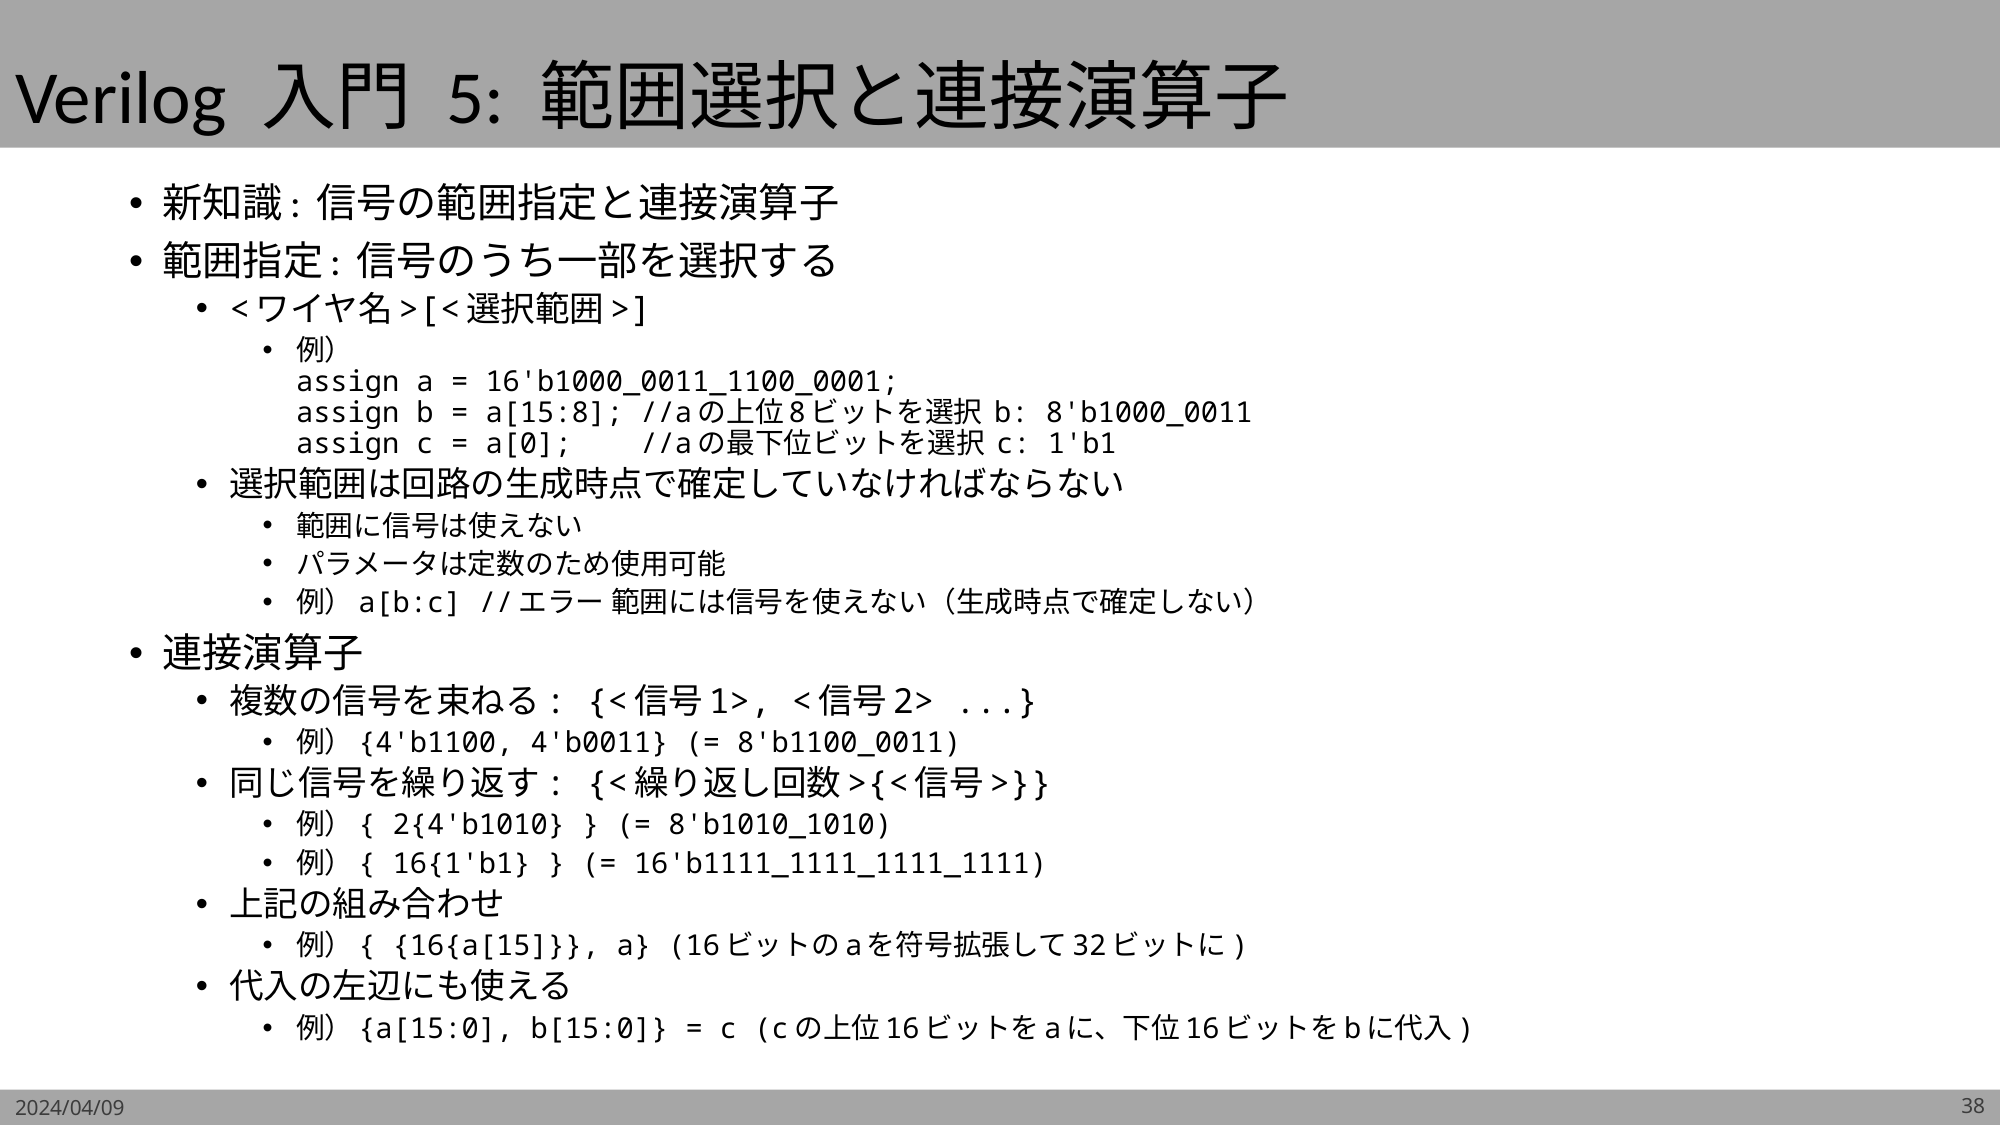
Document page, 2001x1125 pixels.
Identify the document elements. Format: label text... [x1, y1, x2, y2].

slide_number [0, 1089, 237, 1125]
title Verilog 入門 5: 範囲選択と連接演算子 [0, 0, 2000, 148]
slide_number 38 [1763, 1089, 2000, 1125]
list 新知識: 信号の範囲指定と連接演算子 範囲指定: 信号のうち一部を選択する <ワイヤ名>[<選択範囲>] 例） assign a = 16'b1000_0011_1100_0001; assign b = a[15:8]; //aの上位8ビットを選択 b: 8'b1000_0011 assign c = a[0]; //aの最下位ビットを選択 c: 1'b1 選択範囲は回路の生成時点で確定していなければならない 範囲に信号は使えない パラメータは定数のため使用可能 例）a[b:c] //エラー 範囲には信号を使えない（生成時点で確定しない） 連接演算子 複数の信号を束ねる: {<信号1>, <信号2> ...} 例）{4'b1100, 4'b0011} (= 8'b1100_0011) 同じ信号を繰り返す: {<繰り返し回数>{<信号>}} 例）{ 2{4'b1010} } (= 8'b1010_1010) 例）{ 16{1'b1} } (= 16'b1111_1111_1111_1111) 上記の組み合わせ 例）{ {16{a[15]}}, a} (16ビットのaを符号拡張して32ビットに) 代入の左辺にも使える 例）{a[15:0], b[15:0]} = c (cの上位16ビットをaに、下位16ビットをbに代入) [114, 175, 1886, 1062]
